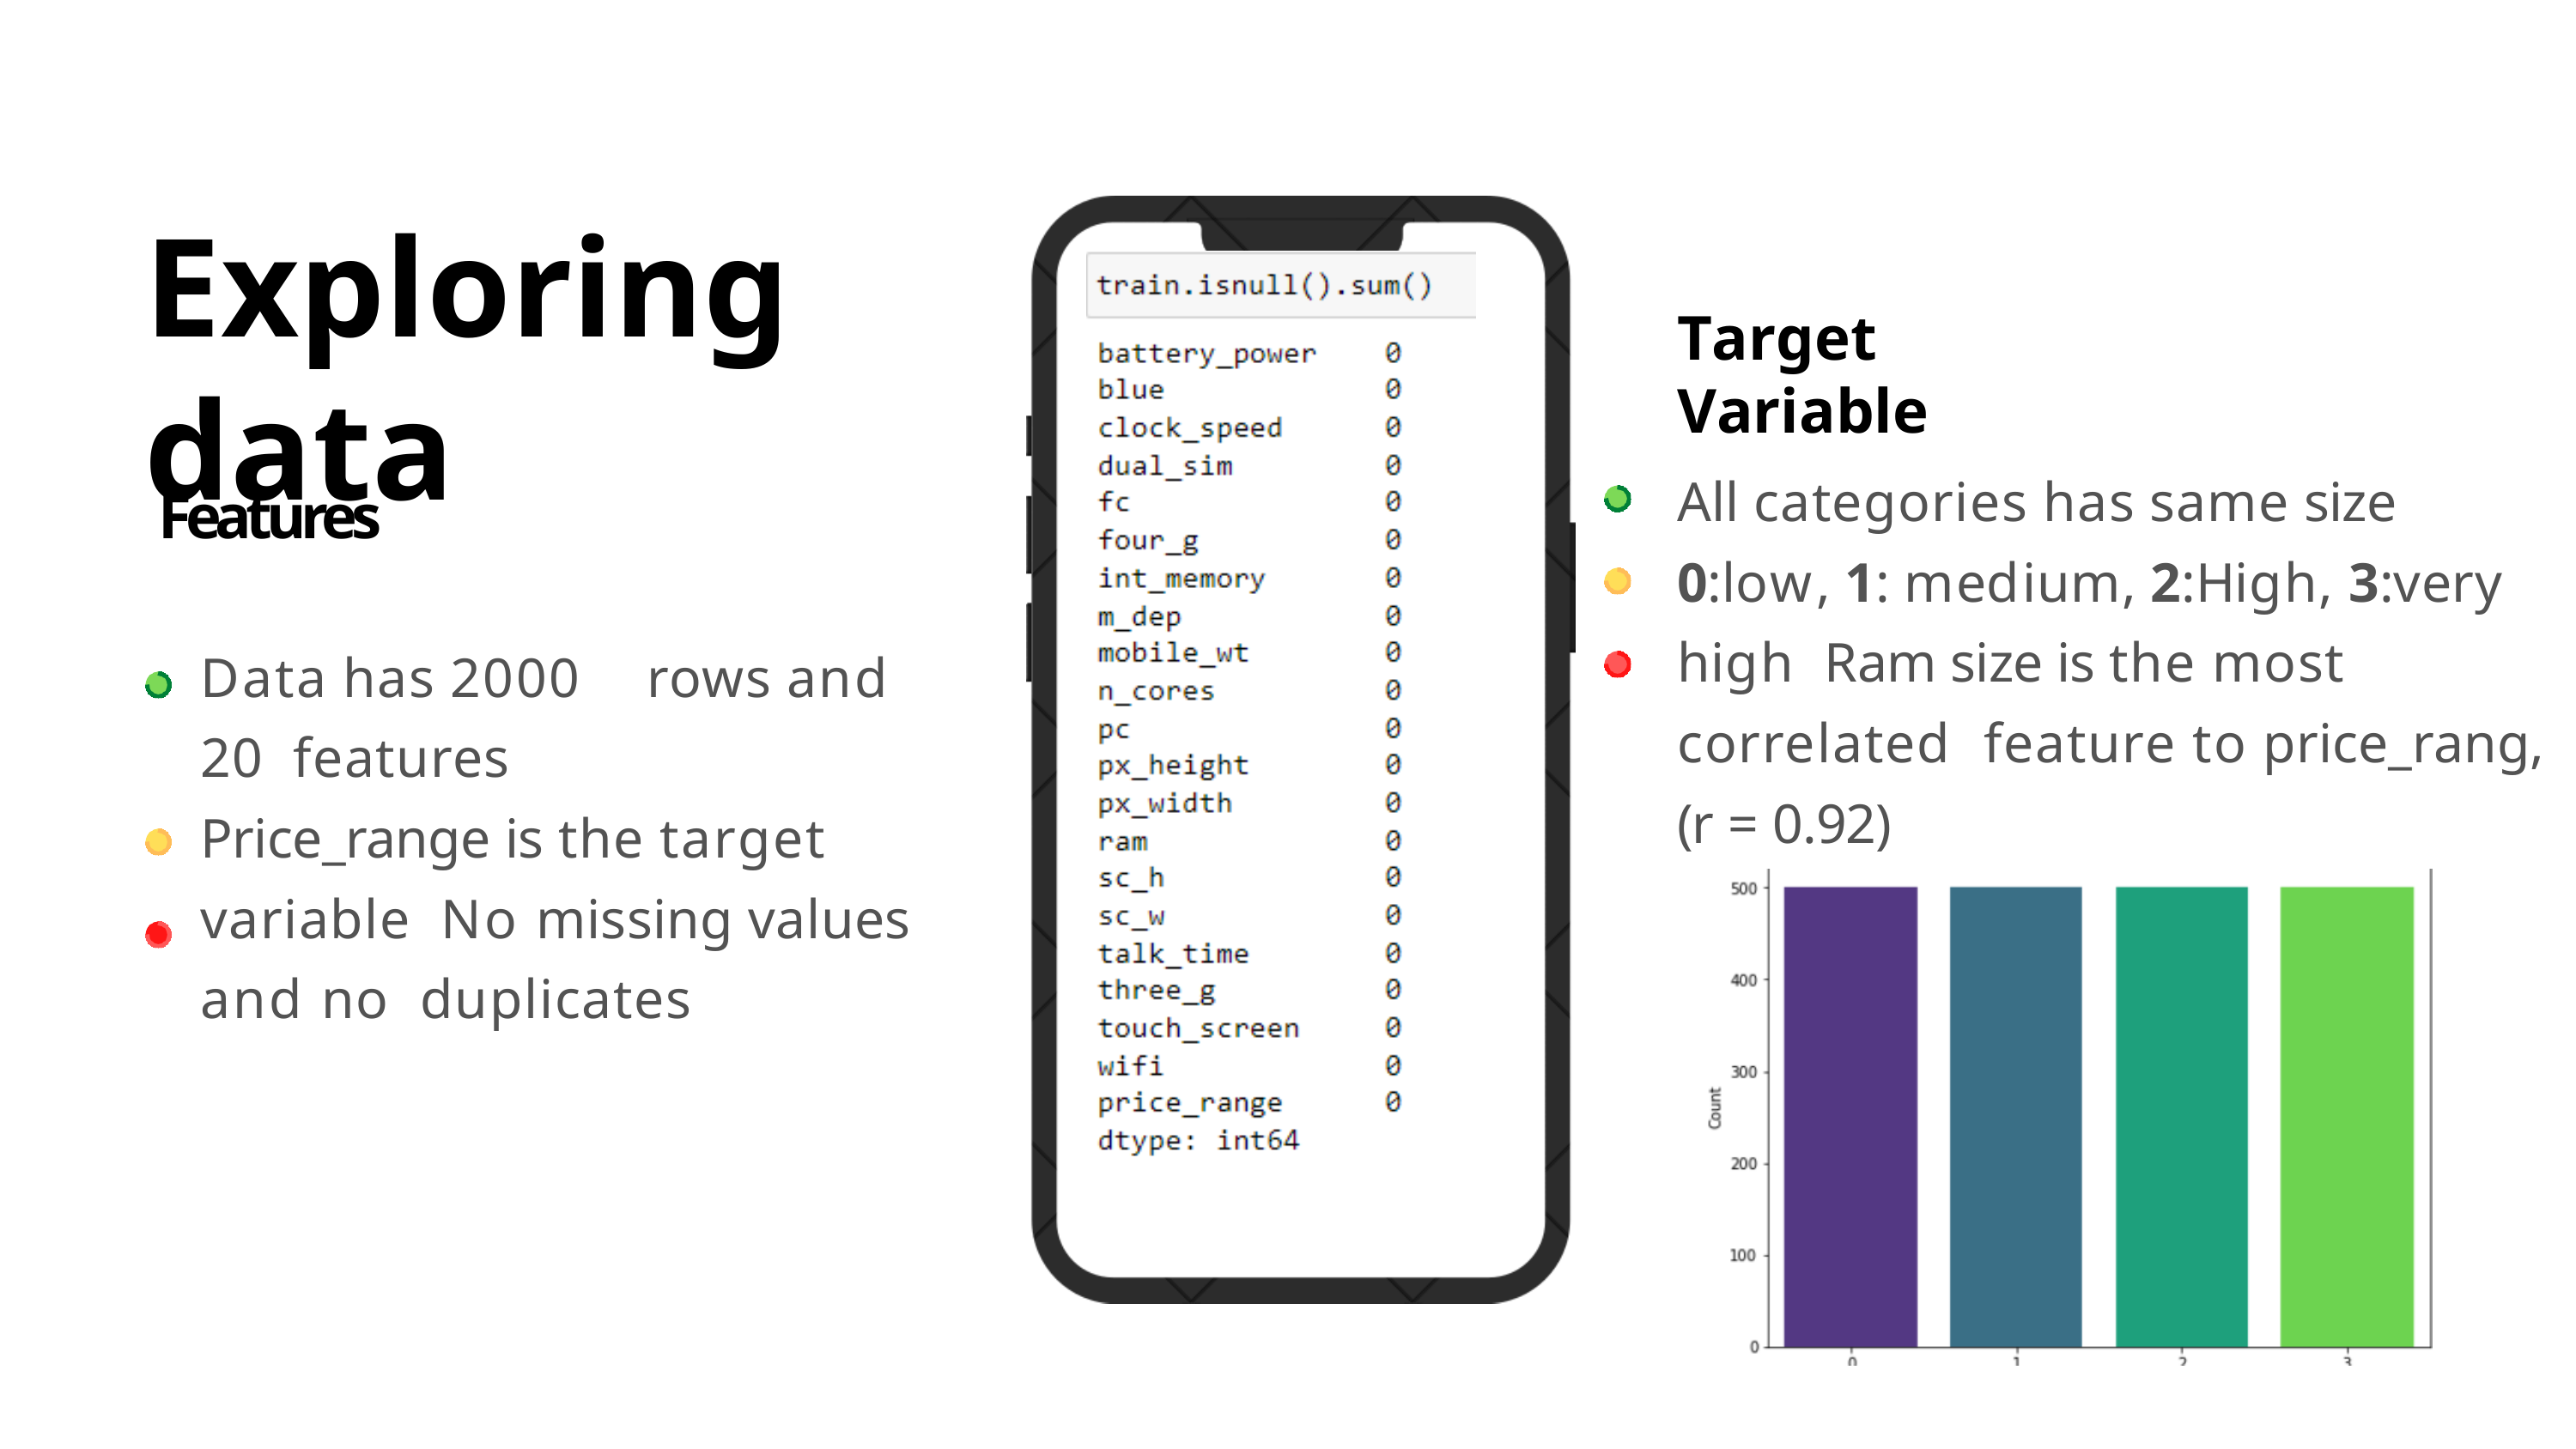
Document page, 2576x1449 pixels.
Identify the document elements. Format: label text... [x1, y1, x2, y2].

picture [1026, 196, 1576, 1304]
text_box Features Data has 2000 rows and 20 features Price_range is the target variable No missing values and no duplicates [156, 476, 1016, 1030]
picture [1600, 563, 1635, 598]
picture [1708, 869, 2433, 1366]
text_box Target Variable [1675, 297, 2117, 446]
picture [1600, 481, 1635, 516]
picture [141, 667, 156, 702]
picture [1600, 646, 1635, 682]
picture [141, 824, 156, 859]
title Exploring data [143, 199, 984, 528]
picture [141, 917, 156, 952]
text_box All categories has same size 0:low, 1: medium, 2:High, 3:very high Ram size is the most correlated feature to price_rang, (r = 0.92) [1675, 450, 2574, 854]
